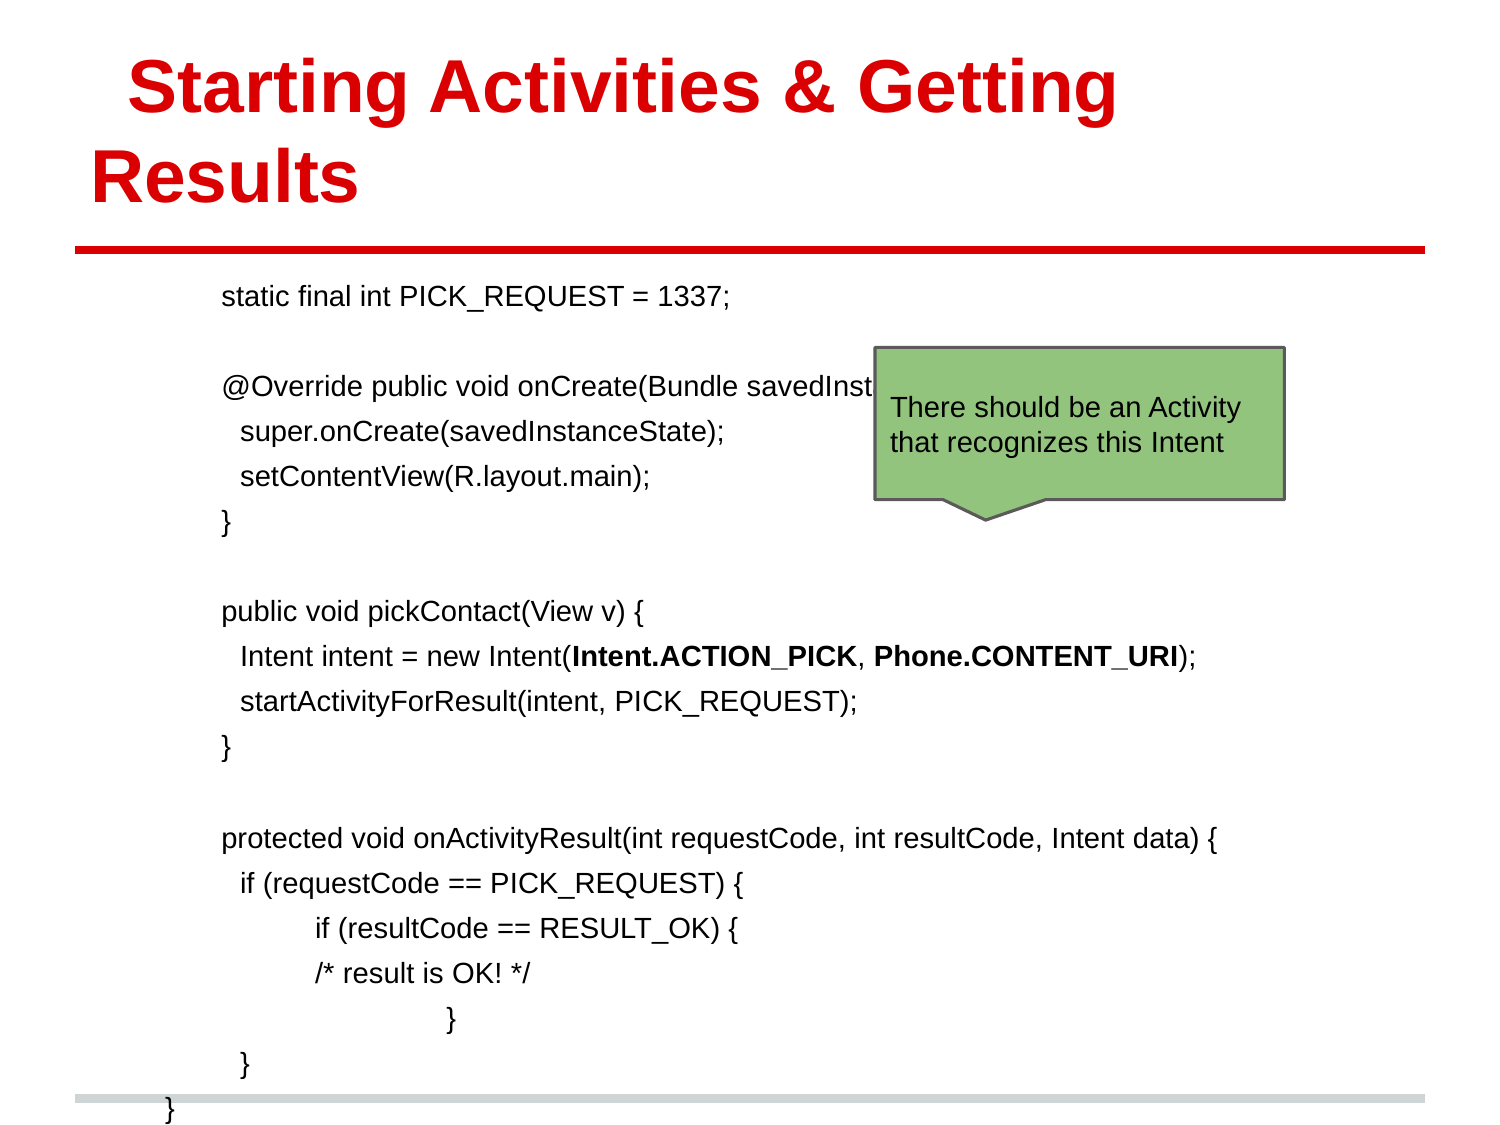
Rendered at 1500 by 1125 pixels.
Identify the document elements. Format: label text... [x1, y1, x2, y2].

list static final int PICK_REQUEST = 1337; @Override public void onCreate(Bundle savedInstanceState) { super.onCreate(savedInstanceState); setContentView(R.layout.main); } public void pickContact(View v) { Intent intent = new Intent(Intent.ACTION_PICK, Phone.CONTENT_URI); startActivityForResult(intent, PICK_REQUEST); } protected void onActivityResult(int requestCode, int resultCode, Intent data) { if (requestCode == PICK_REQUEST) { if (resultCode == RESULT_OK) { /* result is OK! */ } } } [75, 262, 1425, 1078]
title Starting Activities & Getting Results [75, 45, 1425, 233]
text_box There should be an Activity that recognizes this Intent [874, 347, 1285, 521]
